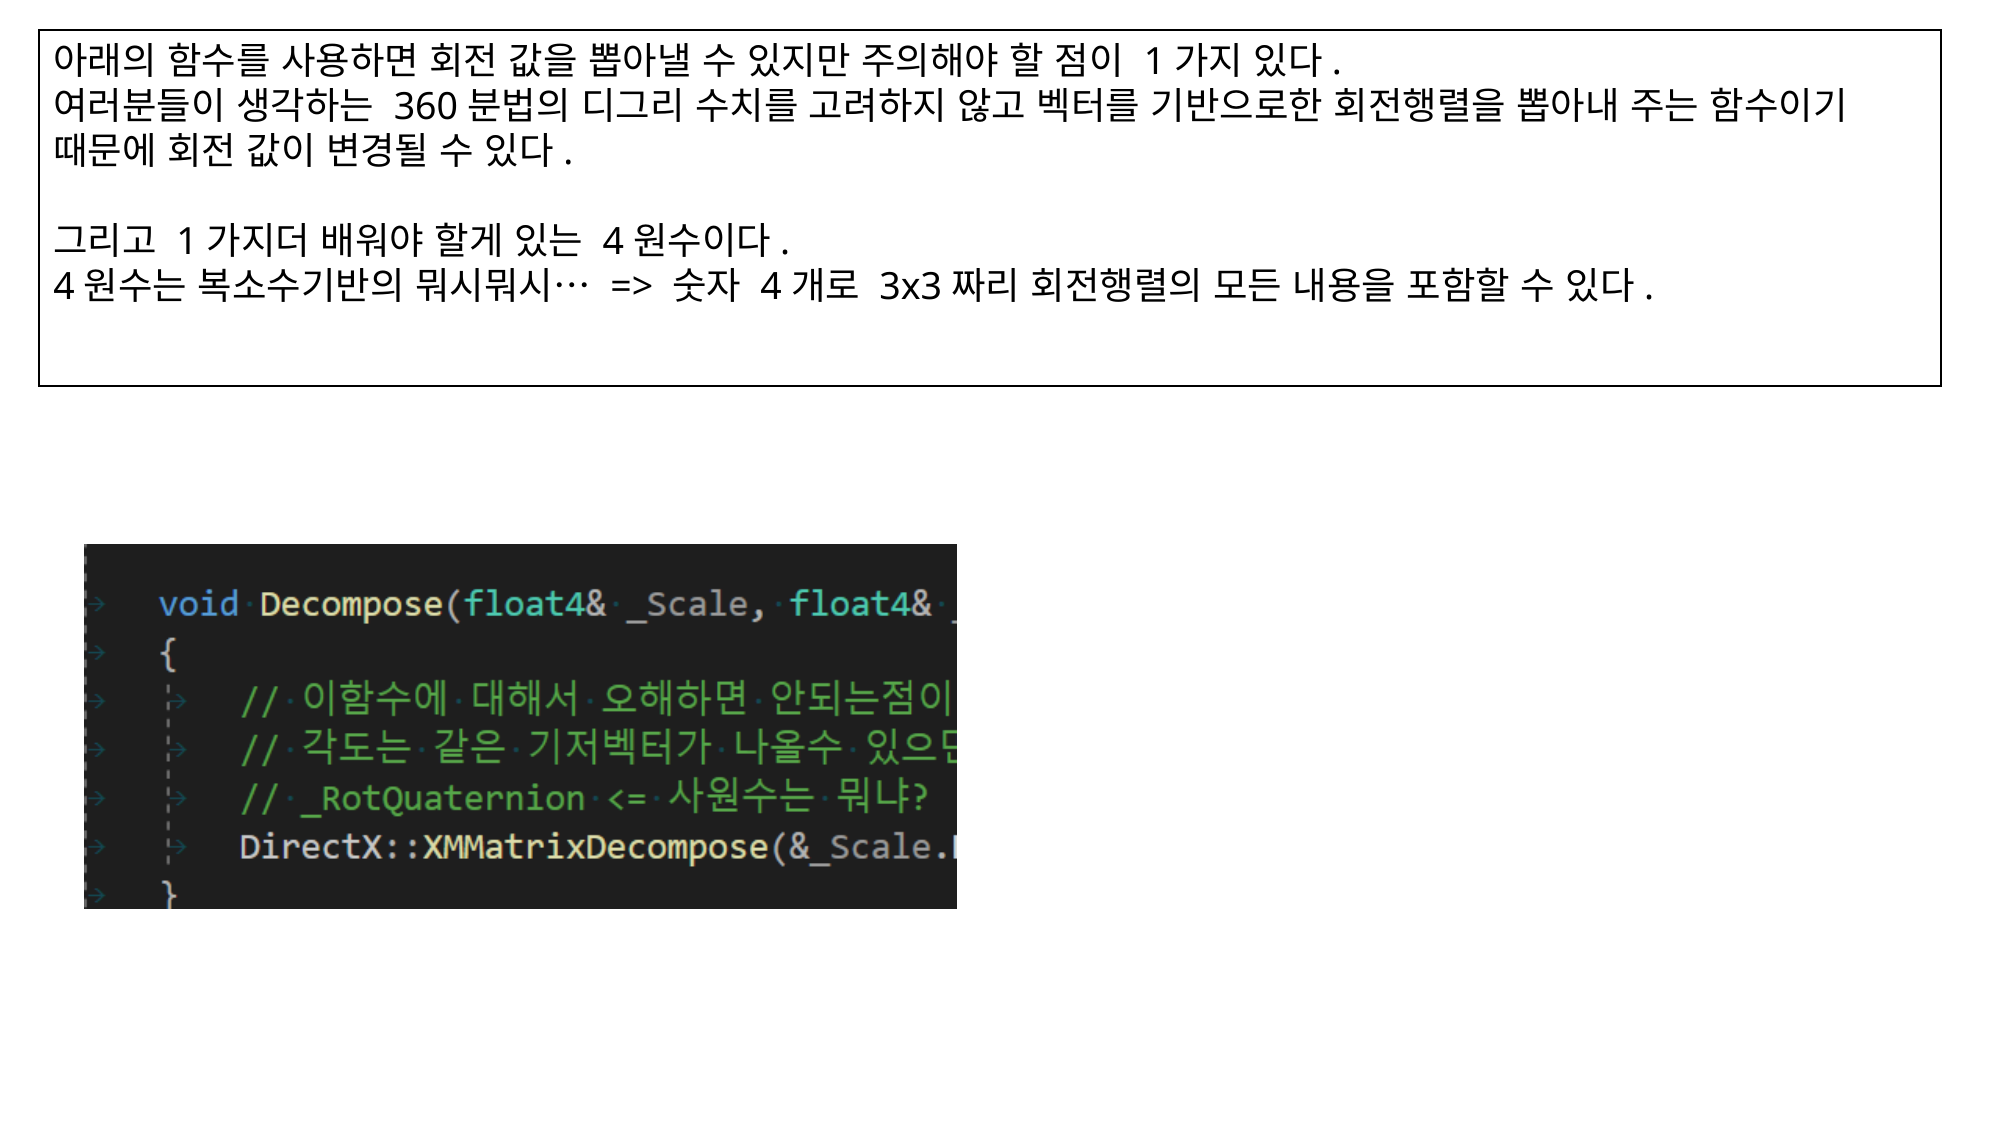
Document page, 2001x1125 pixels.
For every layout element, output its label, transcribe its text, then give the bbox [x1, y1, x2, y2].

picture [84, 544, 957, 910]
text_box 아래의 함수를 사용하면 회전 값을 뽑아낼 수 있지만 주의해야 할 점이 1가지 있다. 여러분들이 생각하는 360분법의 디그리 수치를 고려하지 않고 벡터를 기반으로한 회전행렬을 뽑아내 주는 함수이기 때문에 회전 값이 변경될 수 있다. 그리고 1가지더 배워야 할게 있는 4원수이다. 4원수는 복소수기반의 뭐시뭐시… => 숫자 4개로 3x3짜리 회전행렬의 모든 내용을 포함할 수 있다. [38, 29, 1942, 387]
